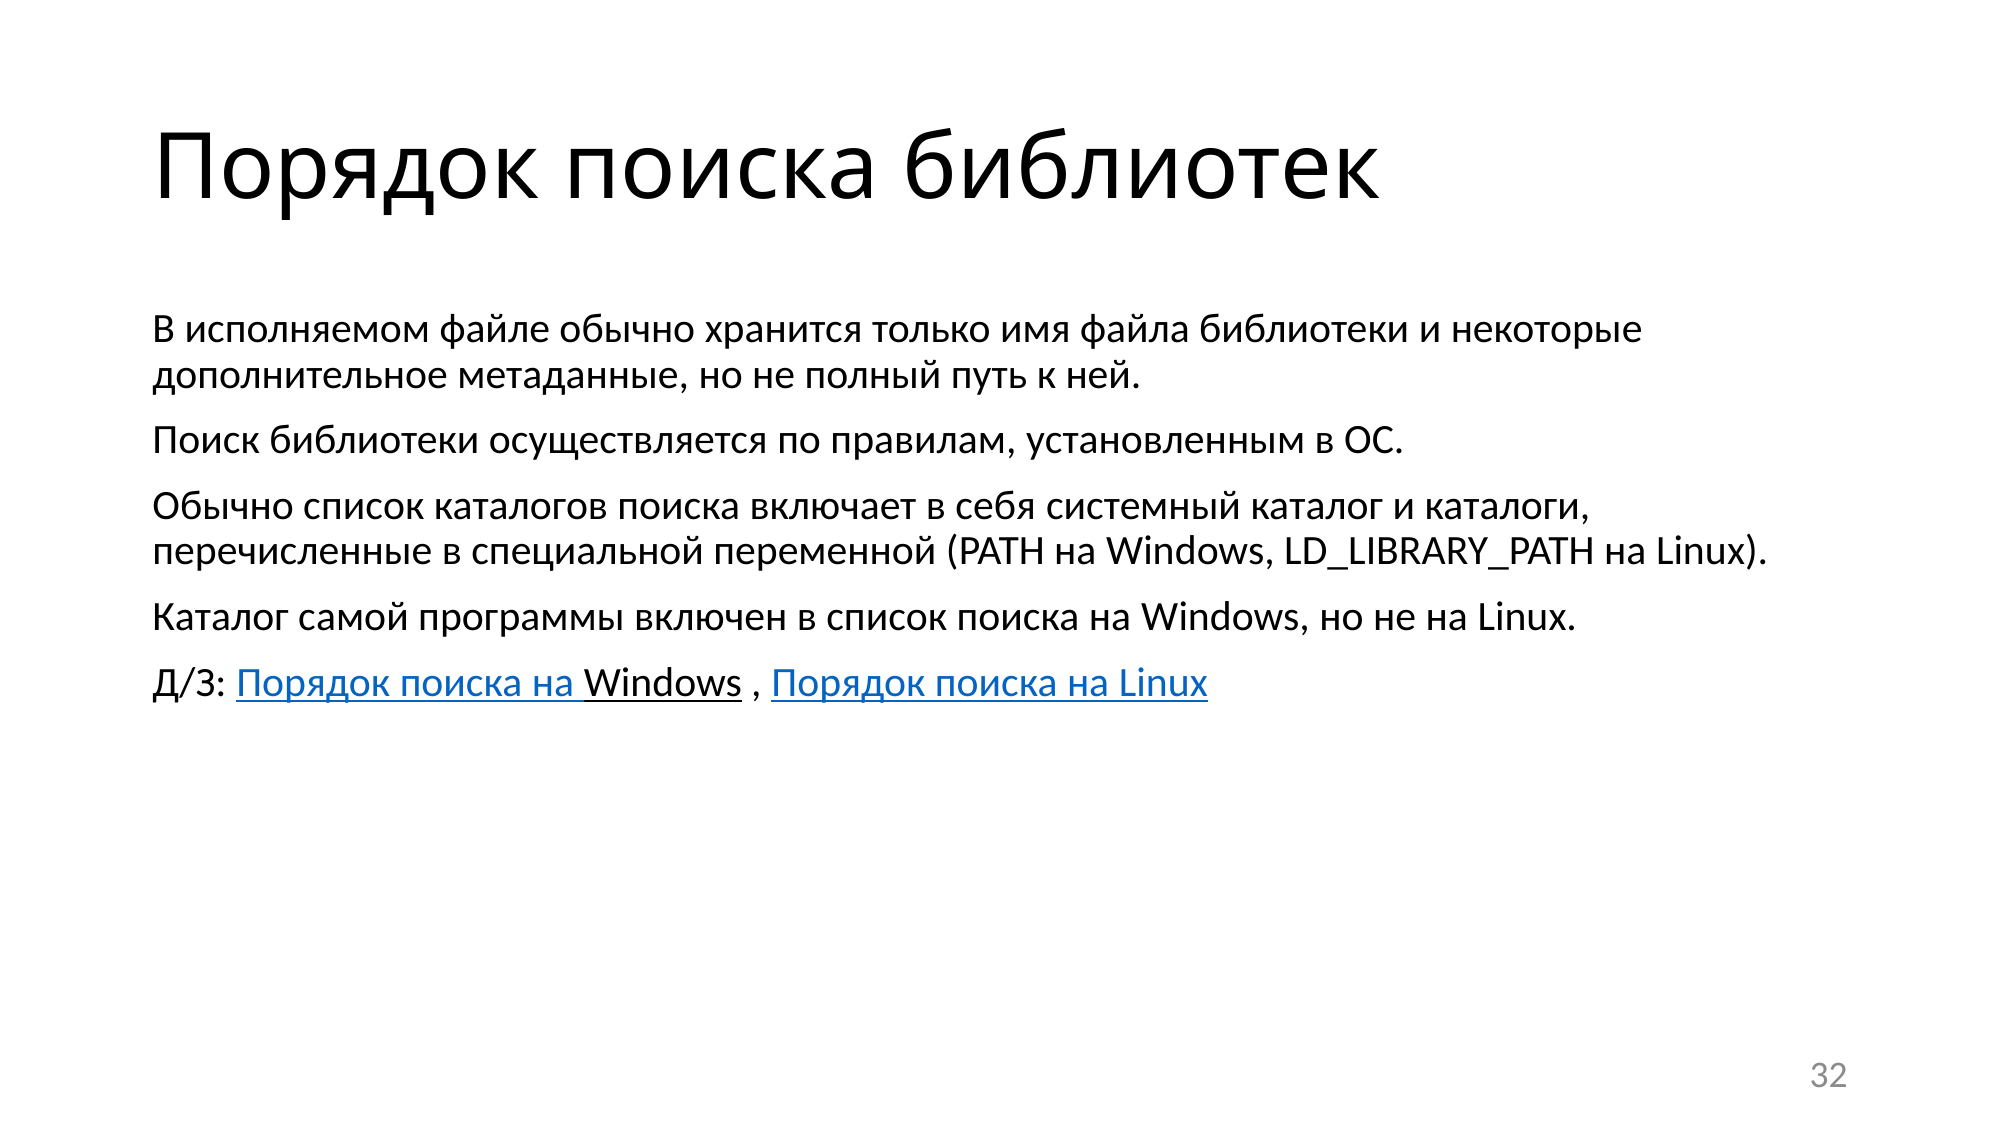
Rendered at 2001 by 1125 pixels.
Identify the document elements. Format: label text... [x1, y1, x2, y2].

list В исполняемом файле обычно хранится только имя файла библиотеки и некоторые дополнительное метаданные, но не полный путь к ней. Поиск библиотеки осуществляется по правилам, установленным в ОС. Обычно список каталогов поиска включает в себя системный каталог и каталоги, перечисленные в специальной переменной (PATH на Windows, LD_LIBRARY_PATH на Linux). Каталог самой программы включен в список поиска на Windows, но не на Linux. Д/З: Порядок поиска на Windows , Порядок поиска на Linux [137, 299, 1843, 1014]
slide_number 32 [1412, 1042, 1863, 1103]
title Порядок поиска библиотек [137, 59, 1863, 278]
